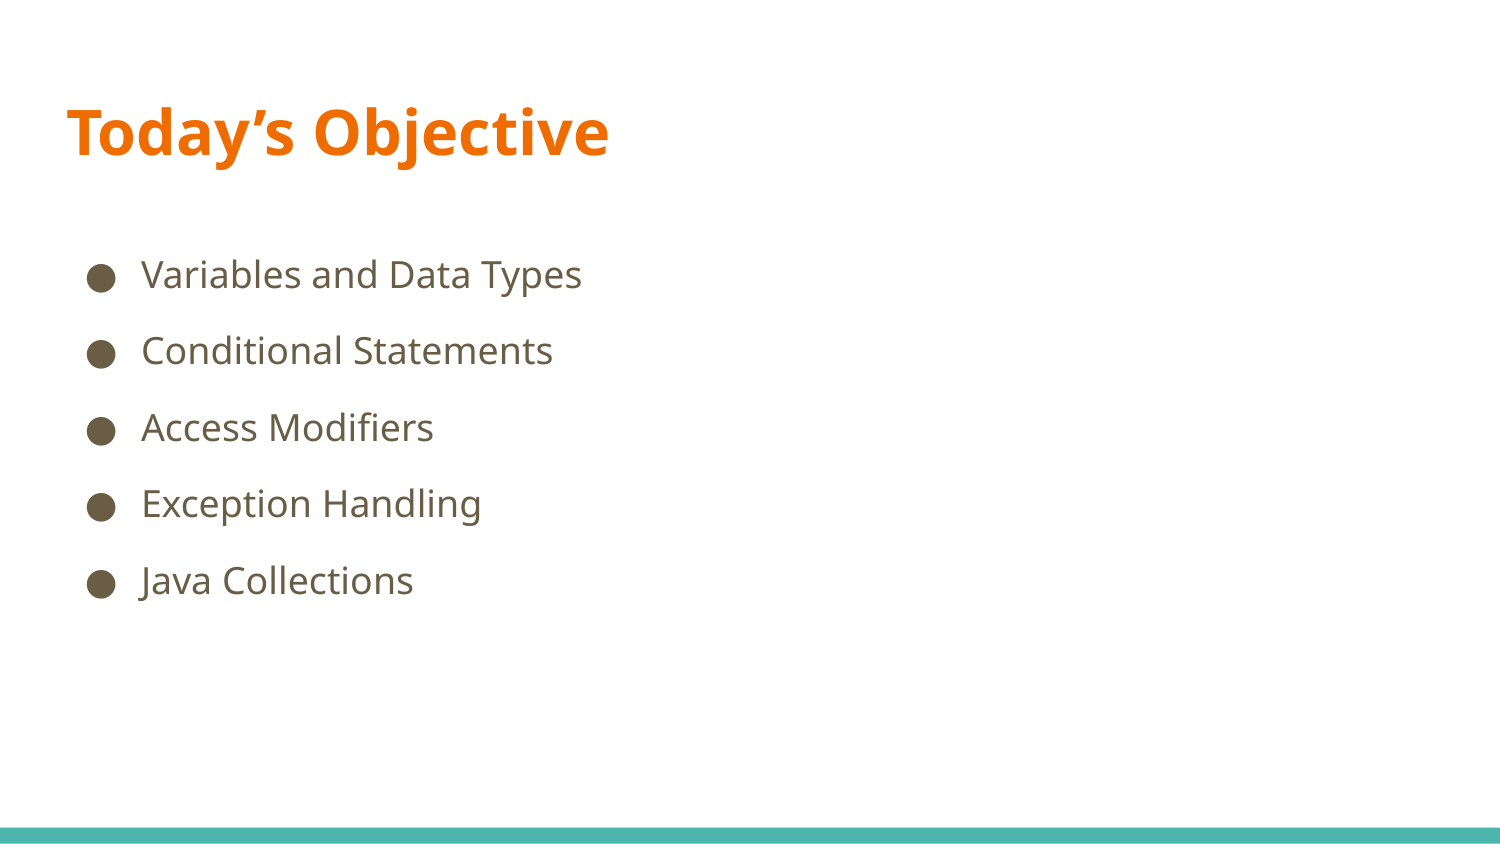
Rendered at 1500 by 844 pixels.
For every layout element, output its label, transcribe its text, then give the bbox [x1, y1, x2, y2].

title Today’s Objective [51, 72, 1449, 189]
list Variables and Data Types Conditional Statements Access Modifiers Exception Handling Java Collections [51, 207, 1449, 750]
